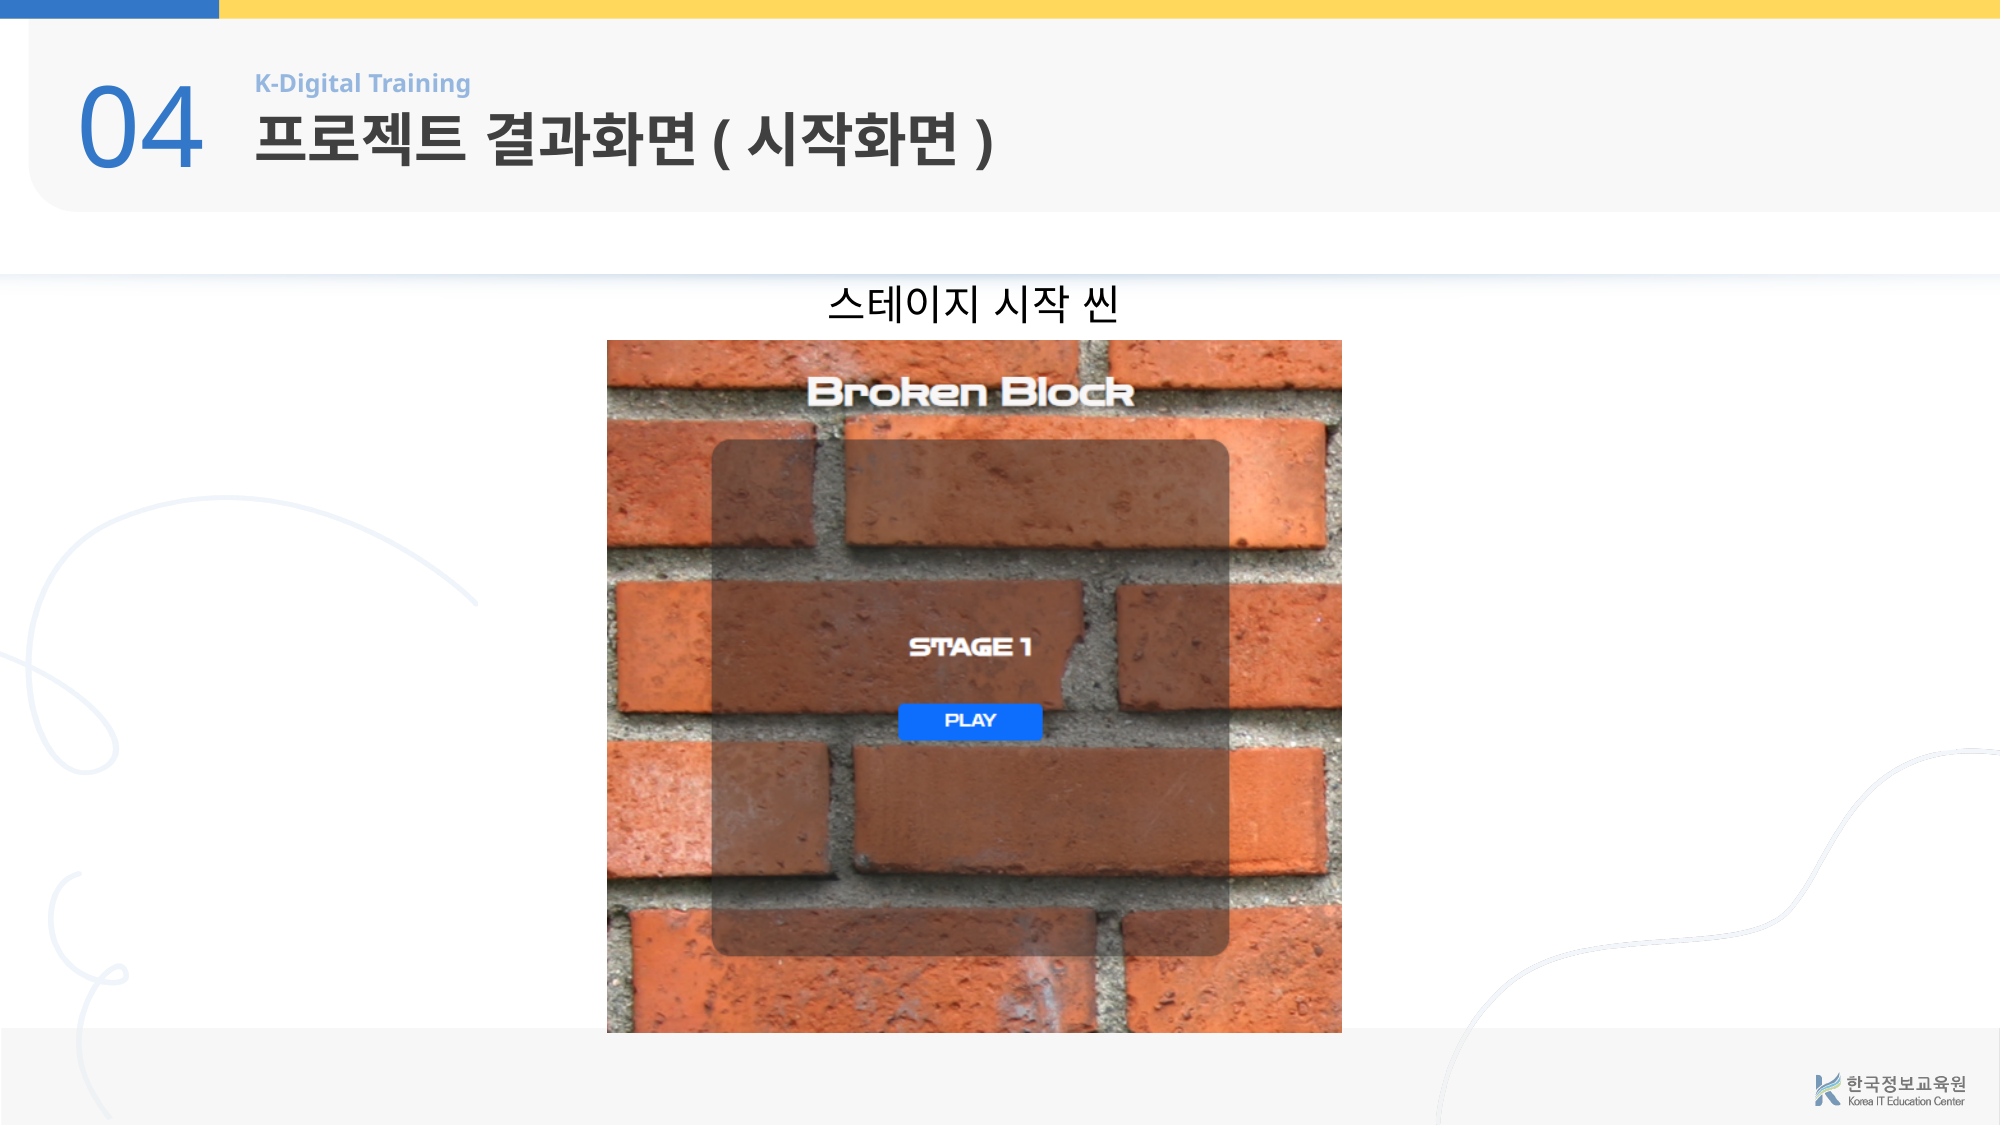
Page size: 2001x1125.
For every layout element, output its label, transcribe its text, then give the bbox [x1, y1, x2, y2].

text_box [220, 0, 2000, 19]
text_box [61, 54, 1038, 191]
text_box [0, 0, 220, 19]
text_box 스테이지 시작 씬 [715, 313, 1233, 336]
picture [0, 274, 2000, 313]
text_box 스테이지 시작 씬 [715, 270, 1233, 274]
text_box [27, 19, 2000, 213]
picture [0, 340, 2000, 1125]
